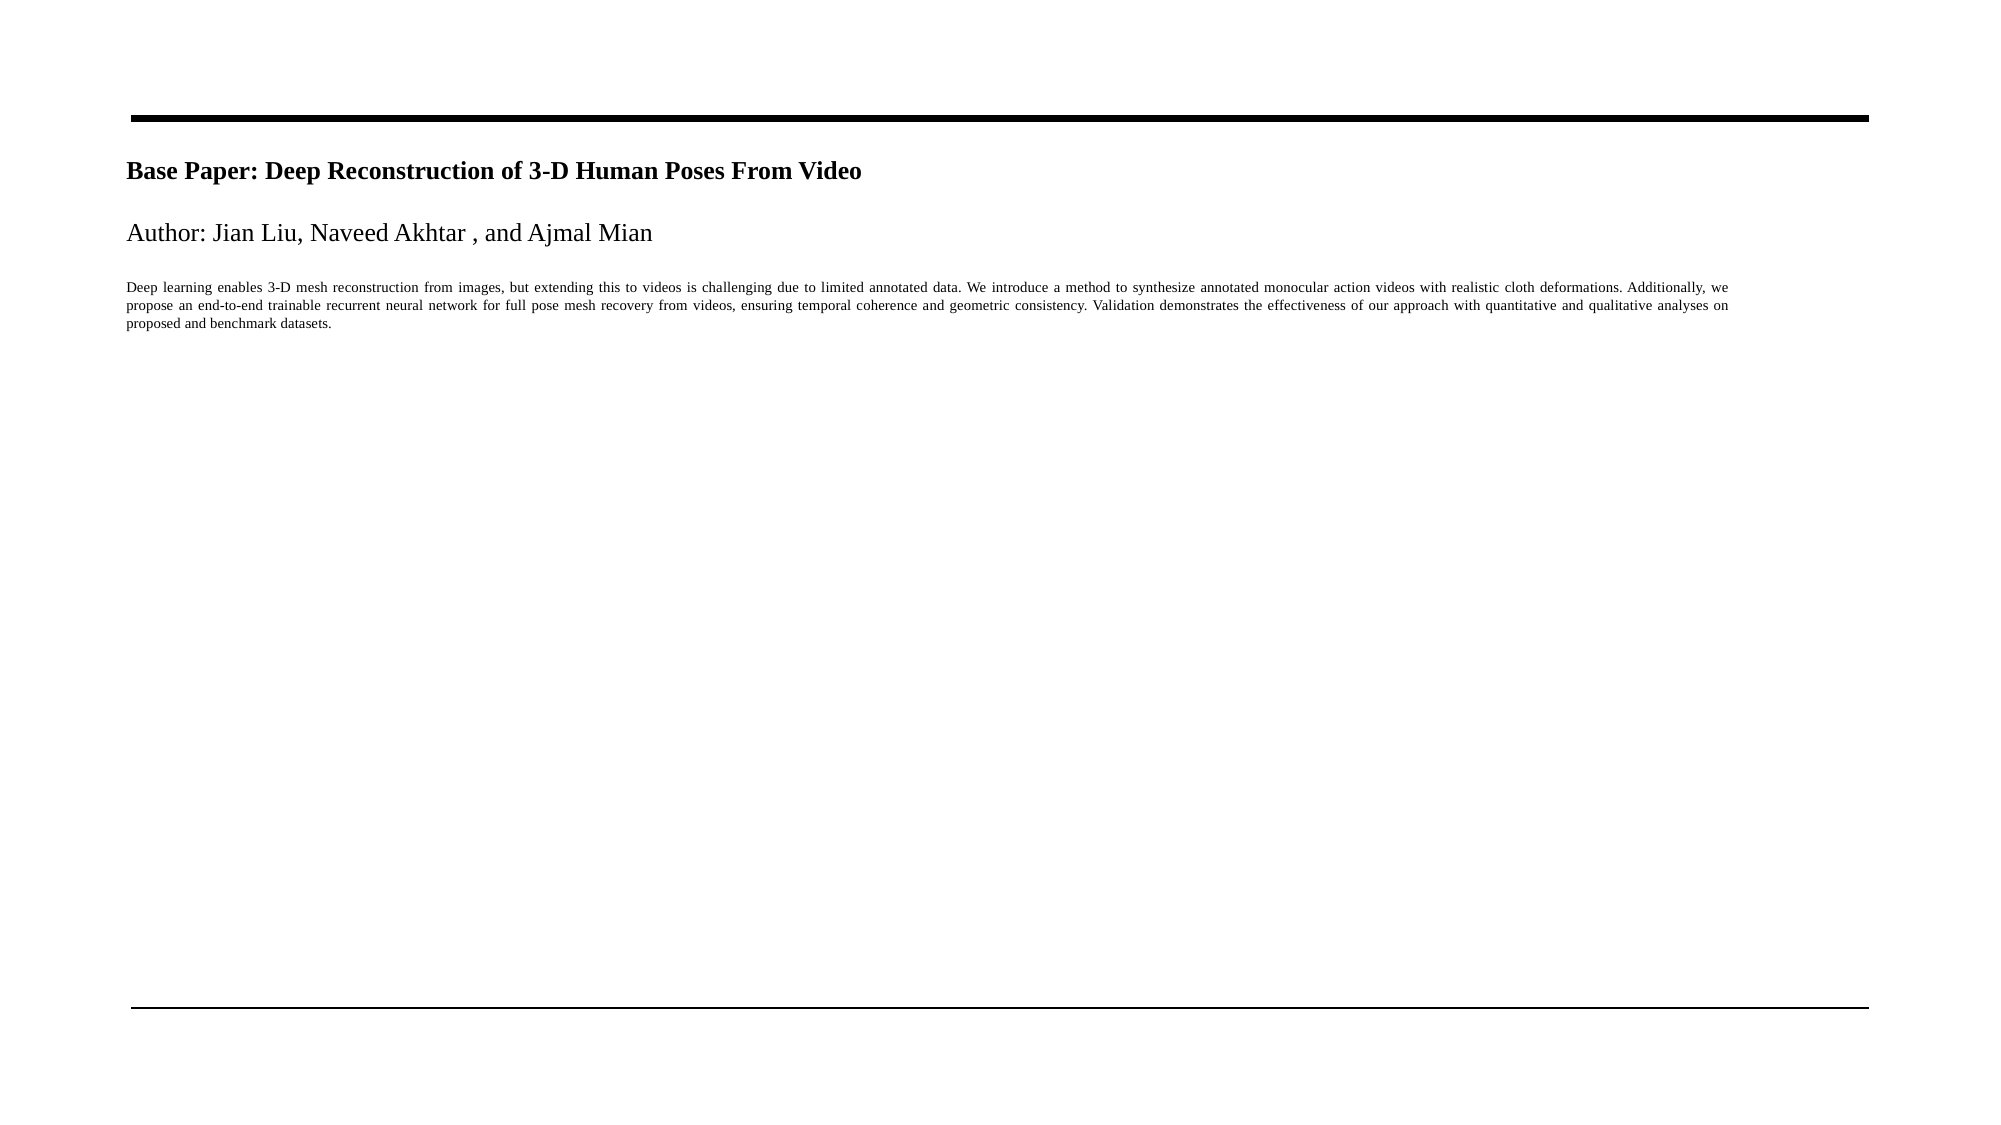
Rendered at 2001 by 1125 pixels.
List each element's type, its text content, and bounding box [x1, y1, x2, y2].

title Base Paper: Deep Reconstruction of 3-D Human Poses From Video Author: Jian Liu, Naveed Akhtar , and Ajmal Mian Deep learning enables 3-D mesh reconstruction from images, but extending this to videos is challenging due to limited annotated data. We introduce a method to synthesize annotated monocular action videos with realistic cloth deformations. Additionally, we propose an end-to-end trainable recurrent neural network for full pose mesh recovery from videos, ensuring temporal coherence and geometric consistency. Validation demonstrates the effectiveness of our approach with quantitative and qualitative analyses on proposed and benchmark datasets. [111, 145, 1750, 344]
